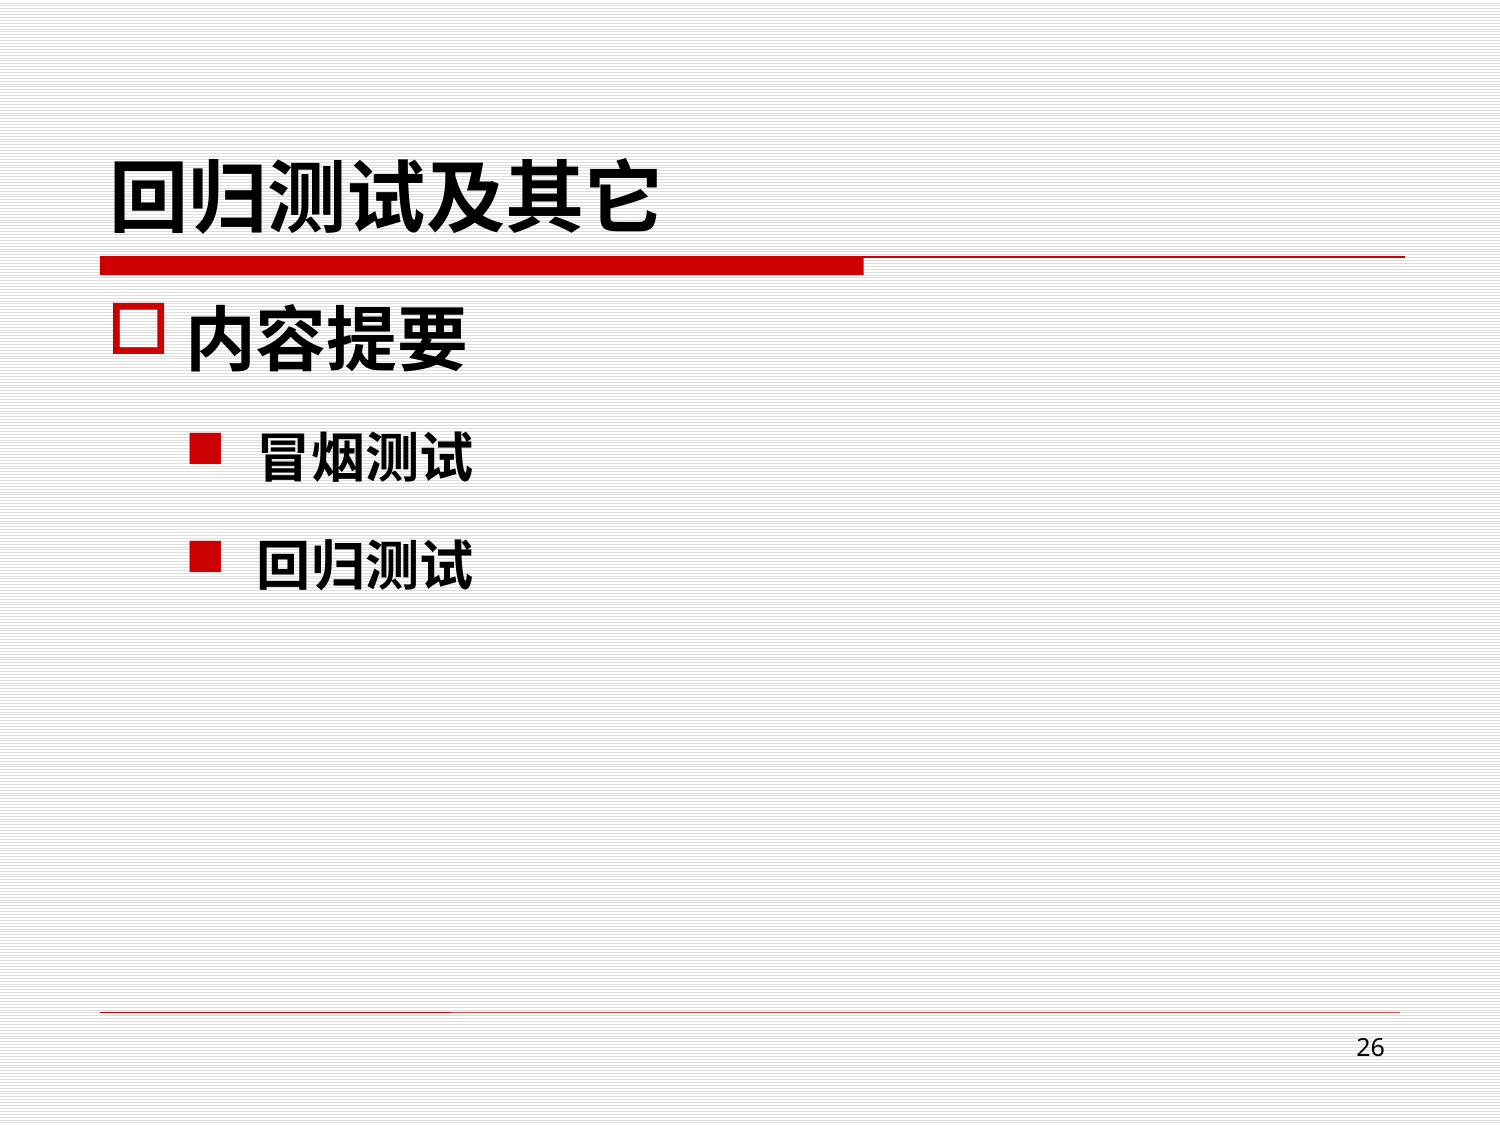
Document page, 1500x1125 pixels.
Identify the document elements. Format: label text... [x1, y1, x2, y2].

list 内容提要 冒烟测试 回归测试 [92, 287, 1406, 988]
title 回归测试及其它 [94, 50, 1407, 250]
slide_number 26 [1074, 1024, 1401, 1103]
